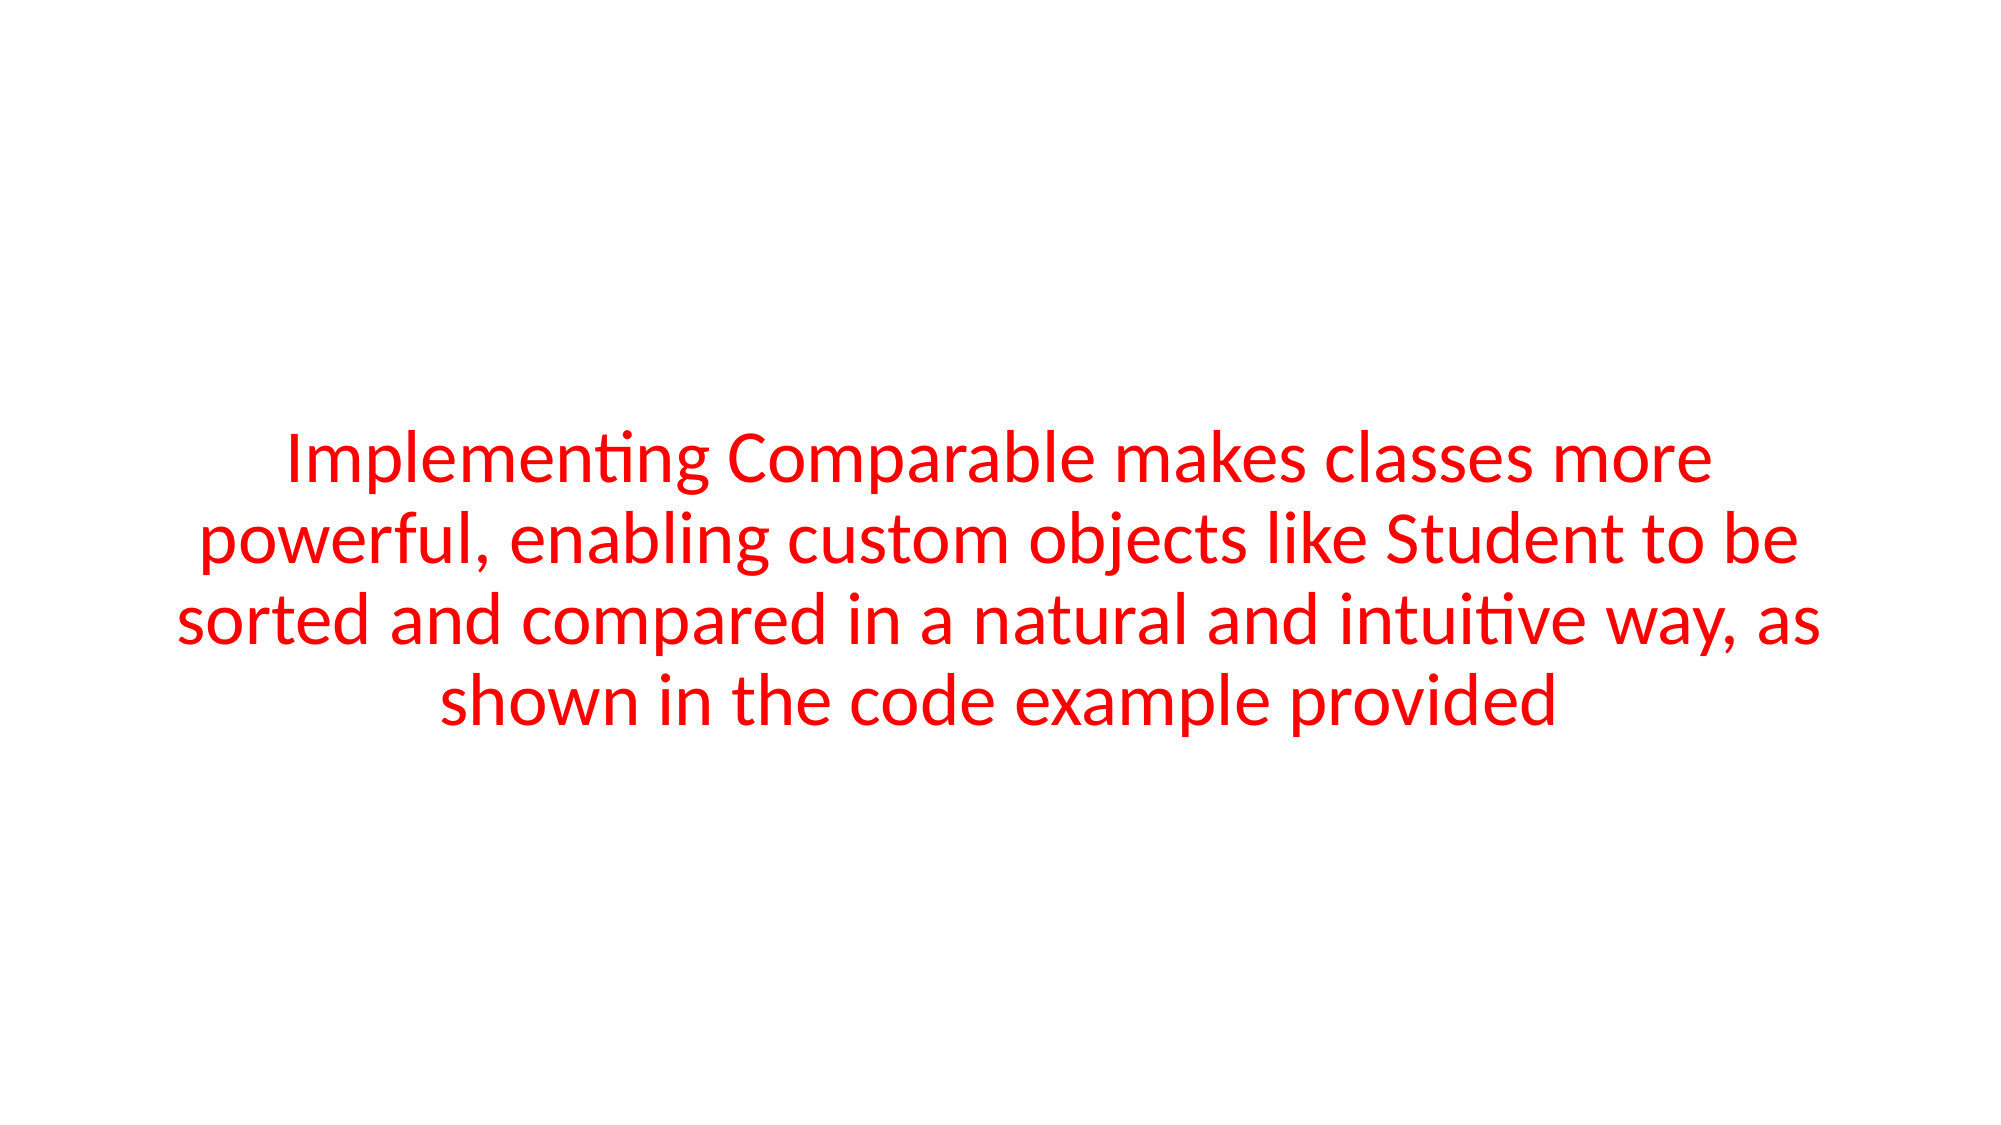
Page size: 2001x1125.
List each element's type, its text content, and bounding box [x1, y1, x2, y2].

list Implementing Comparable makes classes more powerful, enabling custom objects like Student to be sorted and compared in a natural and intuitive way, as shown in the code example provided [137, 299, 1863, 1014]
